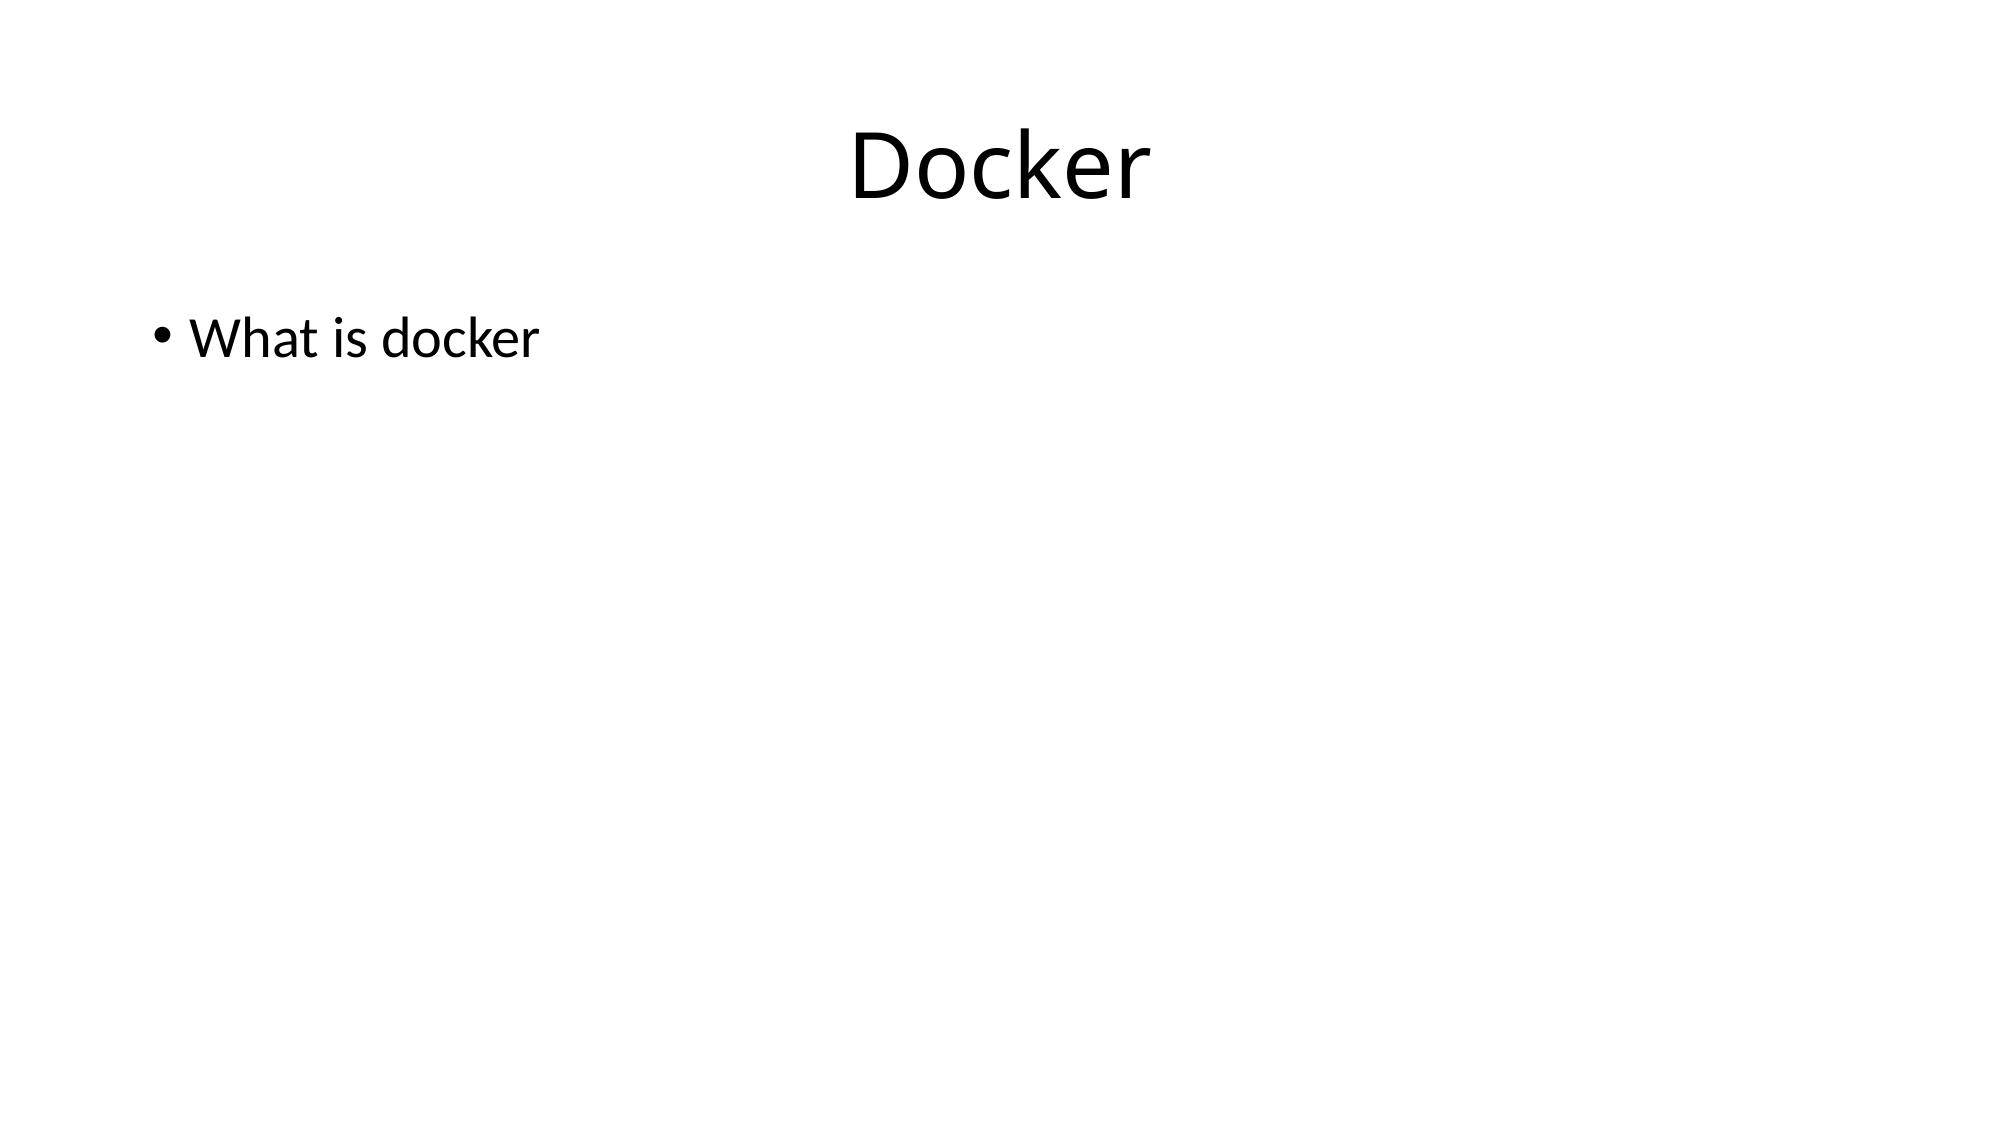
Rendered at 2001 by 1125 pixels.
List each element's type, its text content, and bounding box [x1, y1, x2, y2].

list What is docker [137, 299, 1863, 1014]
title Docker [137, 59, 1863, 278]
